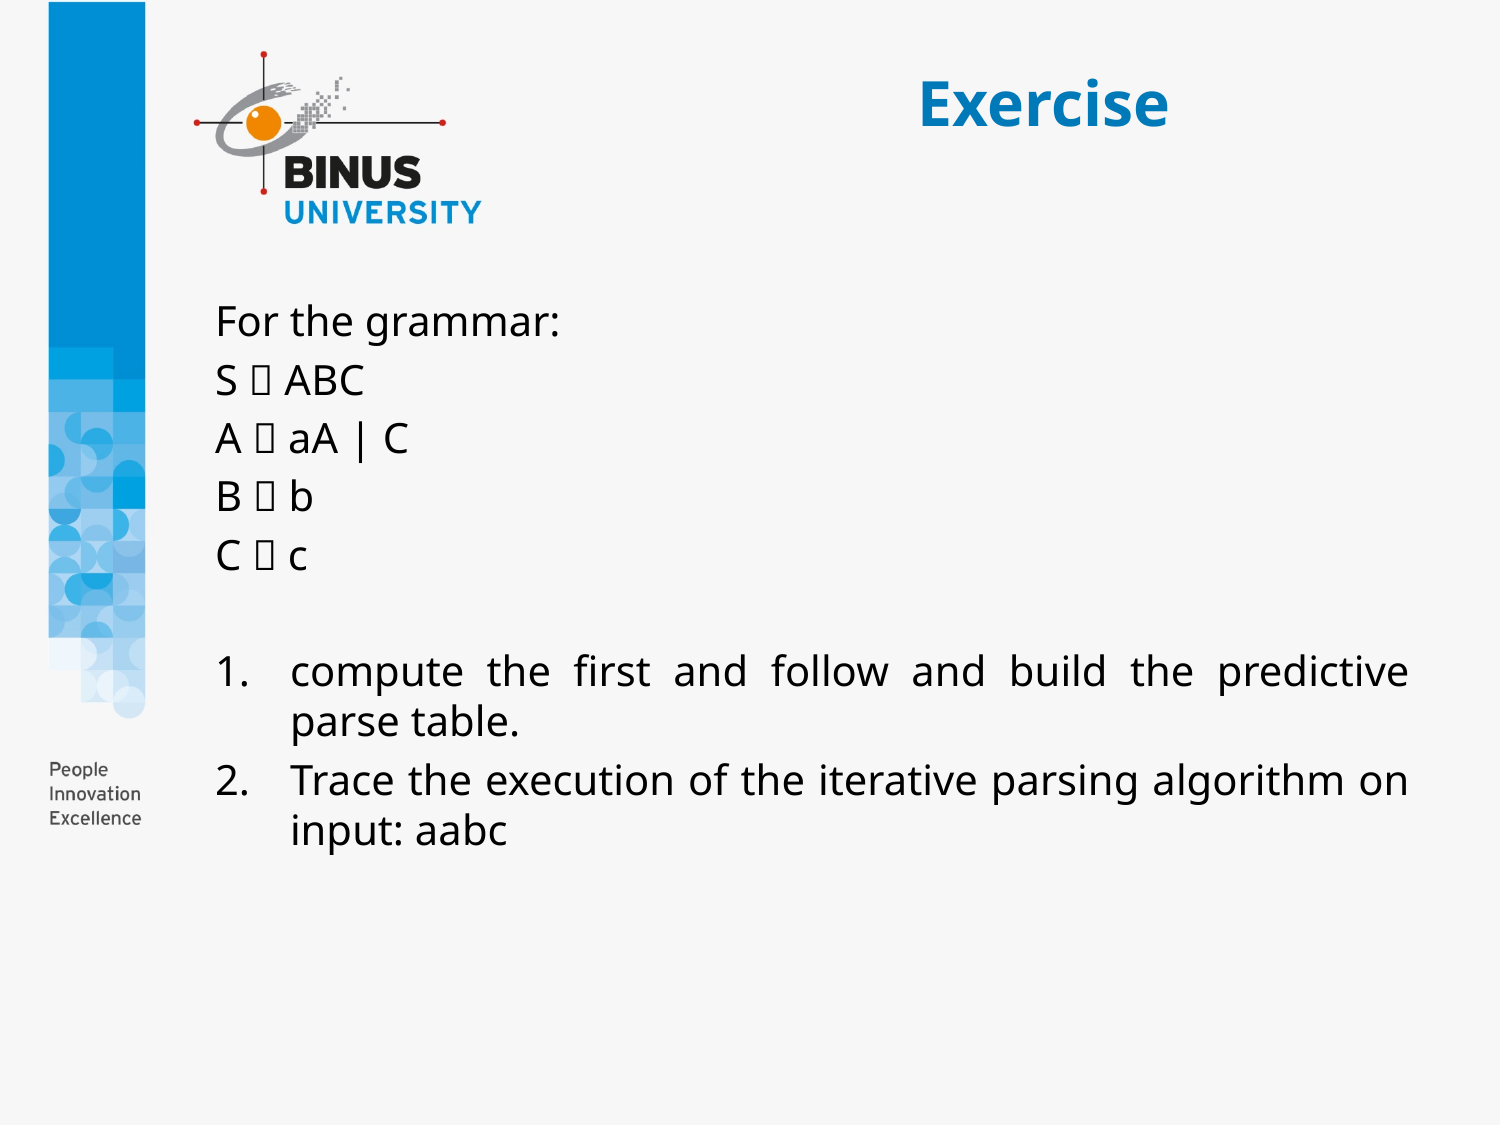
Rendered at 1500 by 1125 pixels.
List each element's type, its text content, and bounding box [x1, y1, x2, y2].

list For the grammar: S  ABC A  aA | C B  b C  c compute the first and follow and build the predictive parse table. Trace the execution of the iterative parsing algorithm on input: aabc [200, 287, 1425, 1005]
picture [0, 0, 1500, 845]
title Exercise [612, 28, 1475, 175]
